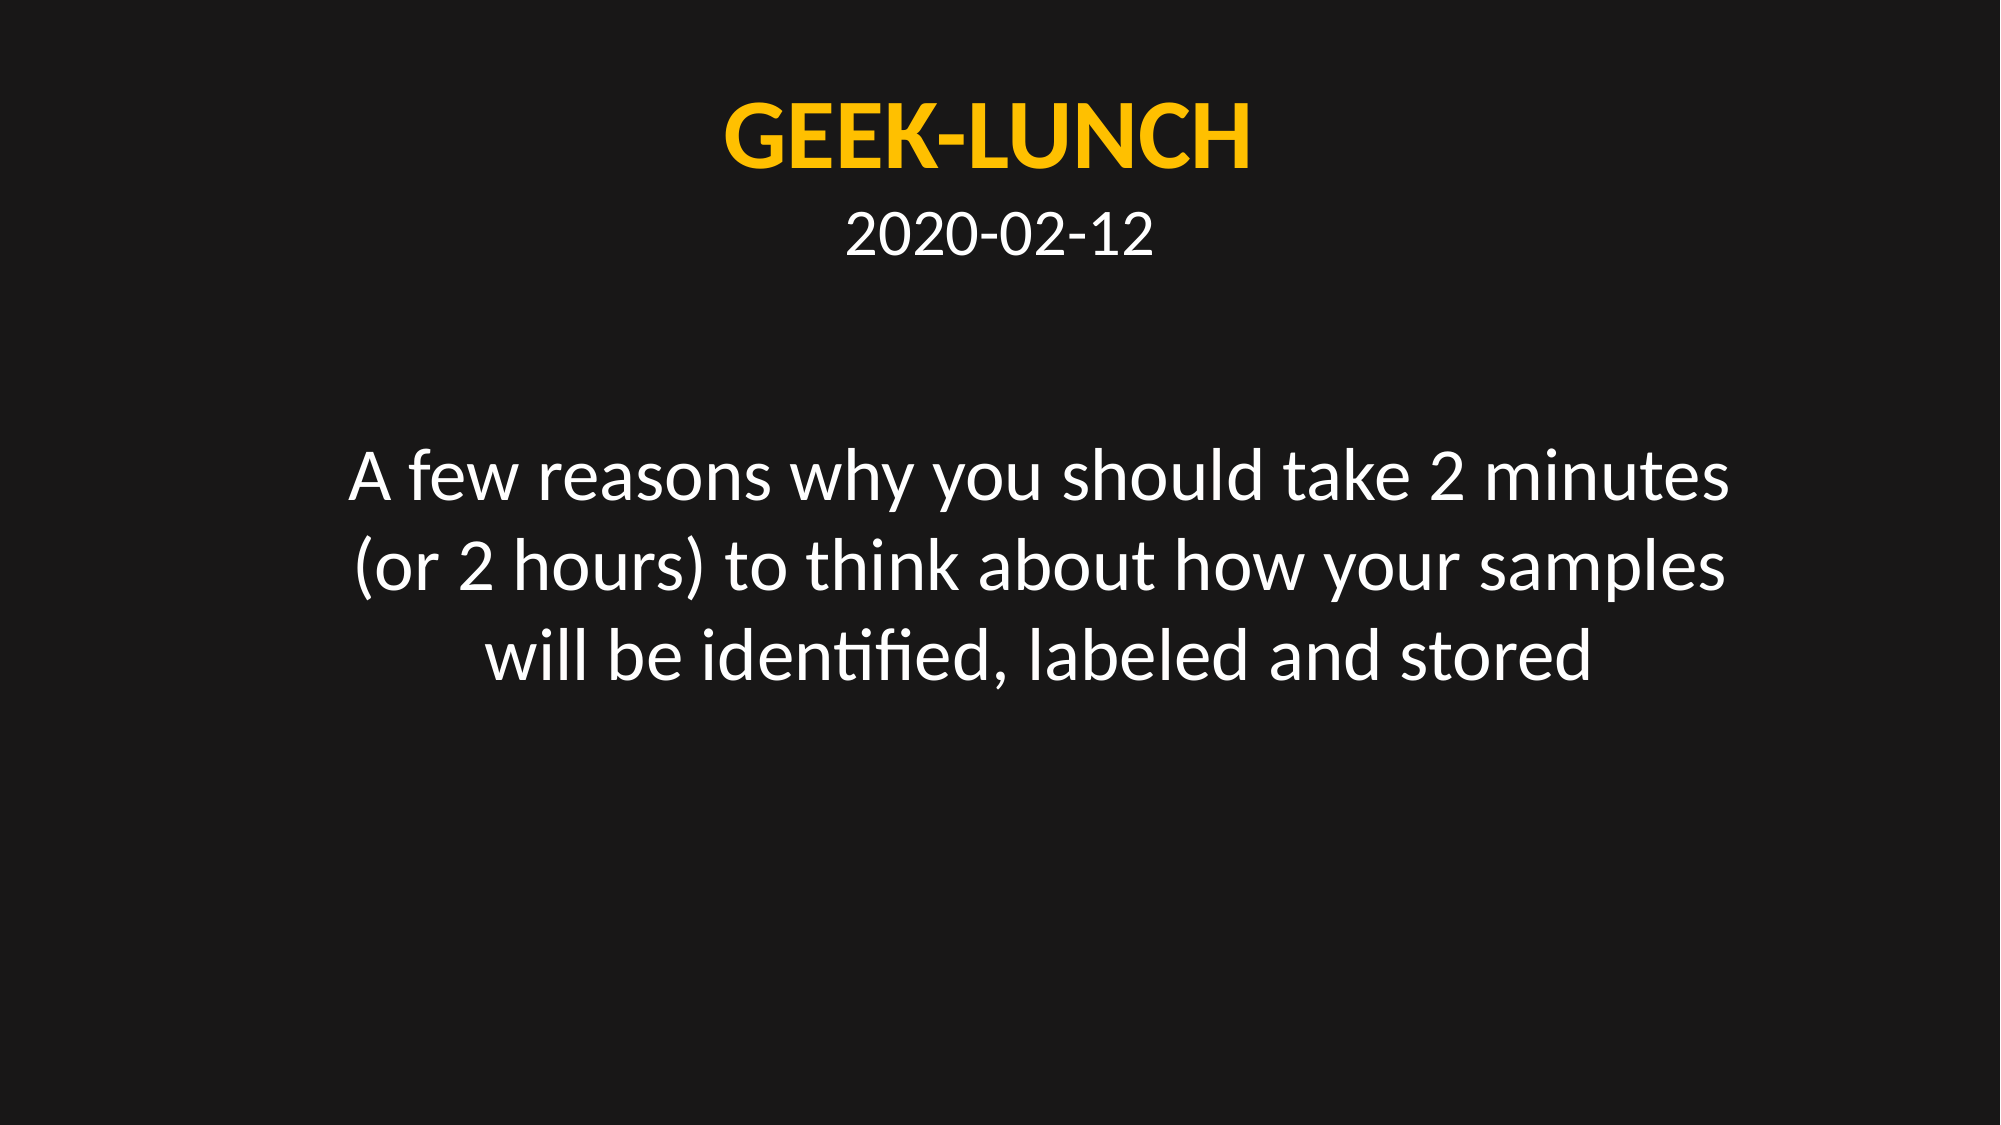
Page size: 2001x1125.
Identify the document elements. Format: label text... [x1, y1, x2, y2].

text_box A few reasons why you should take 2 minutes (or 2 hours) to think about how your samples will be identified, labeled and stored [293, 418, 1787, 704]
text_box GEEK-LUNCH 2020-02-12 [636, 61, 1364, 276]
